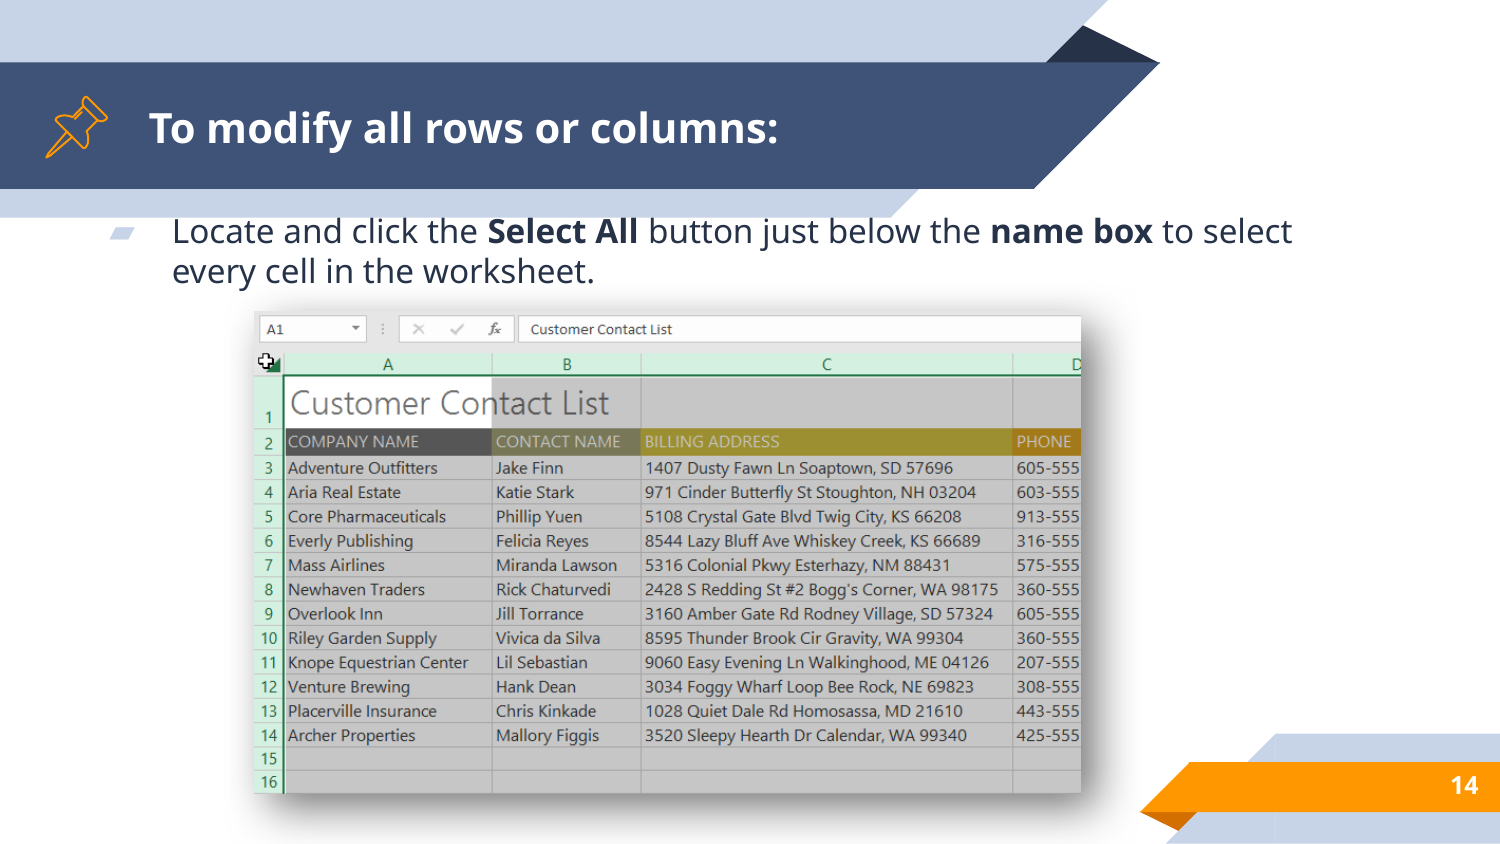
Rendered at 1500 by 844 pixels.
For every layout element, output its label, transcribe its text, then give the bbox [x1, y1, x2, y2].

slide_number 14 [1249, 760, 1494, 813]
list Locate and click the Select All button just below the name box to select every cell in the worksheet. [81, 195, 1344, 747]
title To modify all rows or columns: [133, 64, 1035, 190]
picture [254, 311, 1081, 794]
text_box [45, 96, 108, 158]
